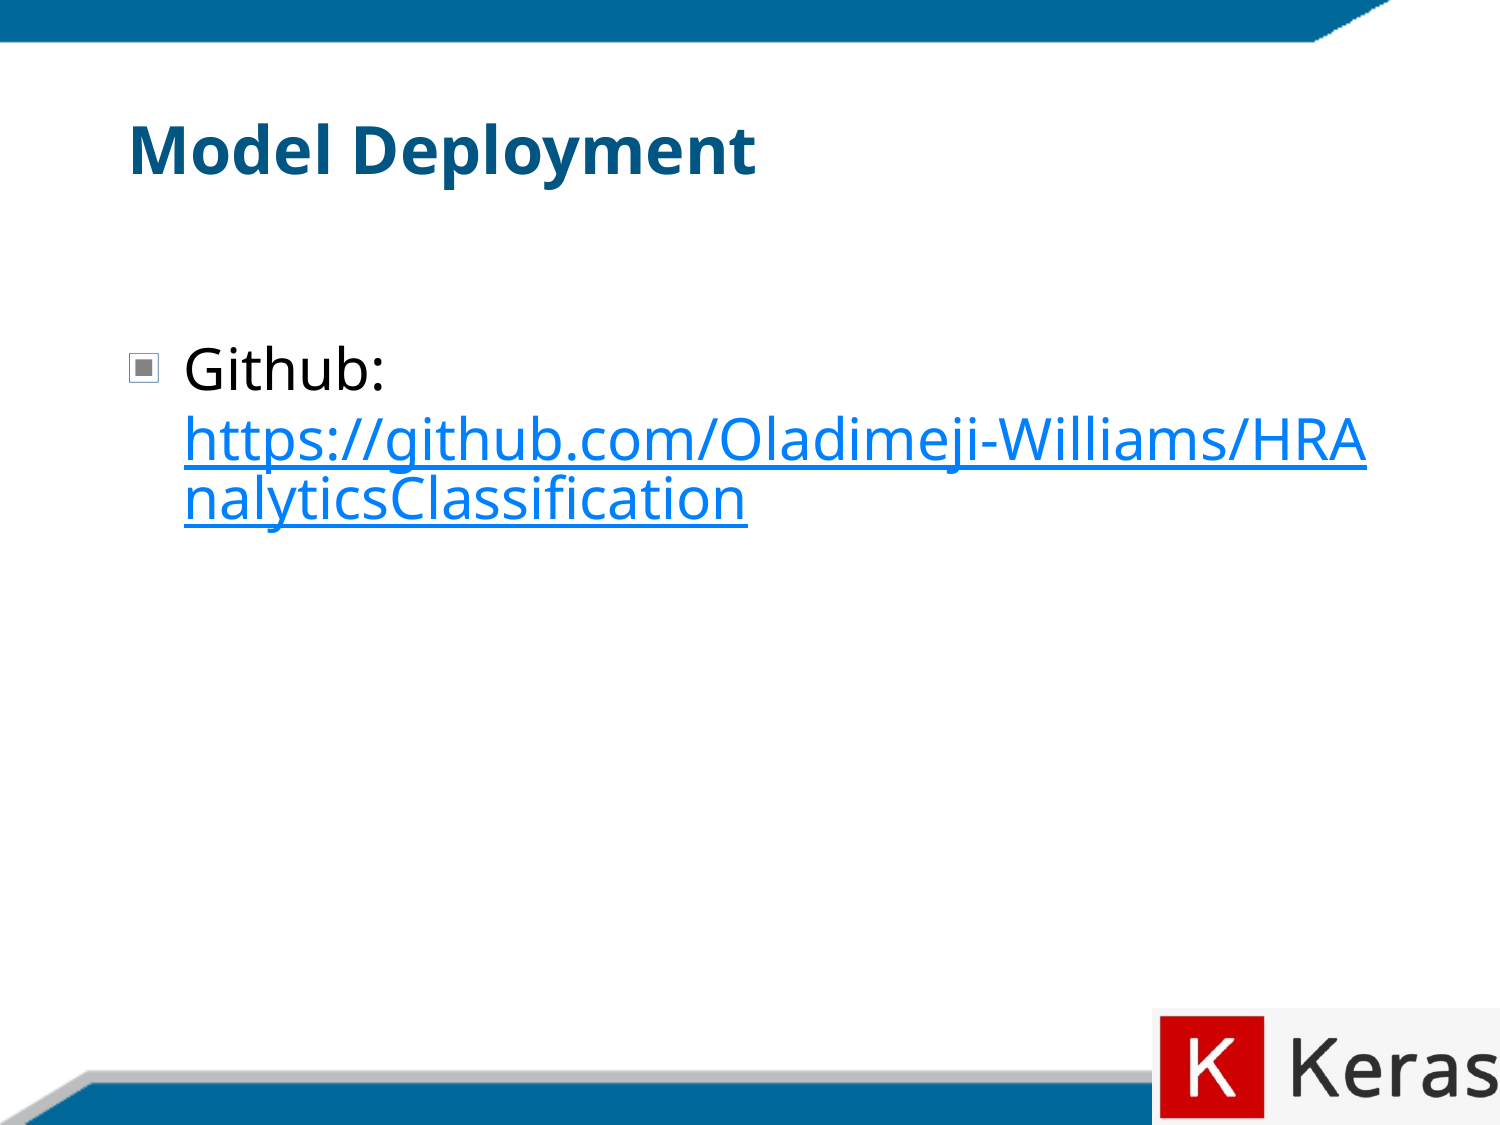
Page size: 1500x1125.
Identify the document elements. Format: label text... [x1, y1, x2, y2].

picture [0, 0, 1500, 1125]
list Github: https://github.com/Oladimeji-Williams/HRAnalyticsClassification [112, 324, 1388, 1000]
title Model Deployment [112, 99, 1388, 288]
